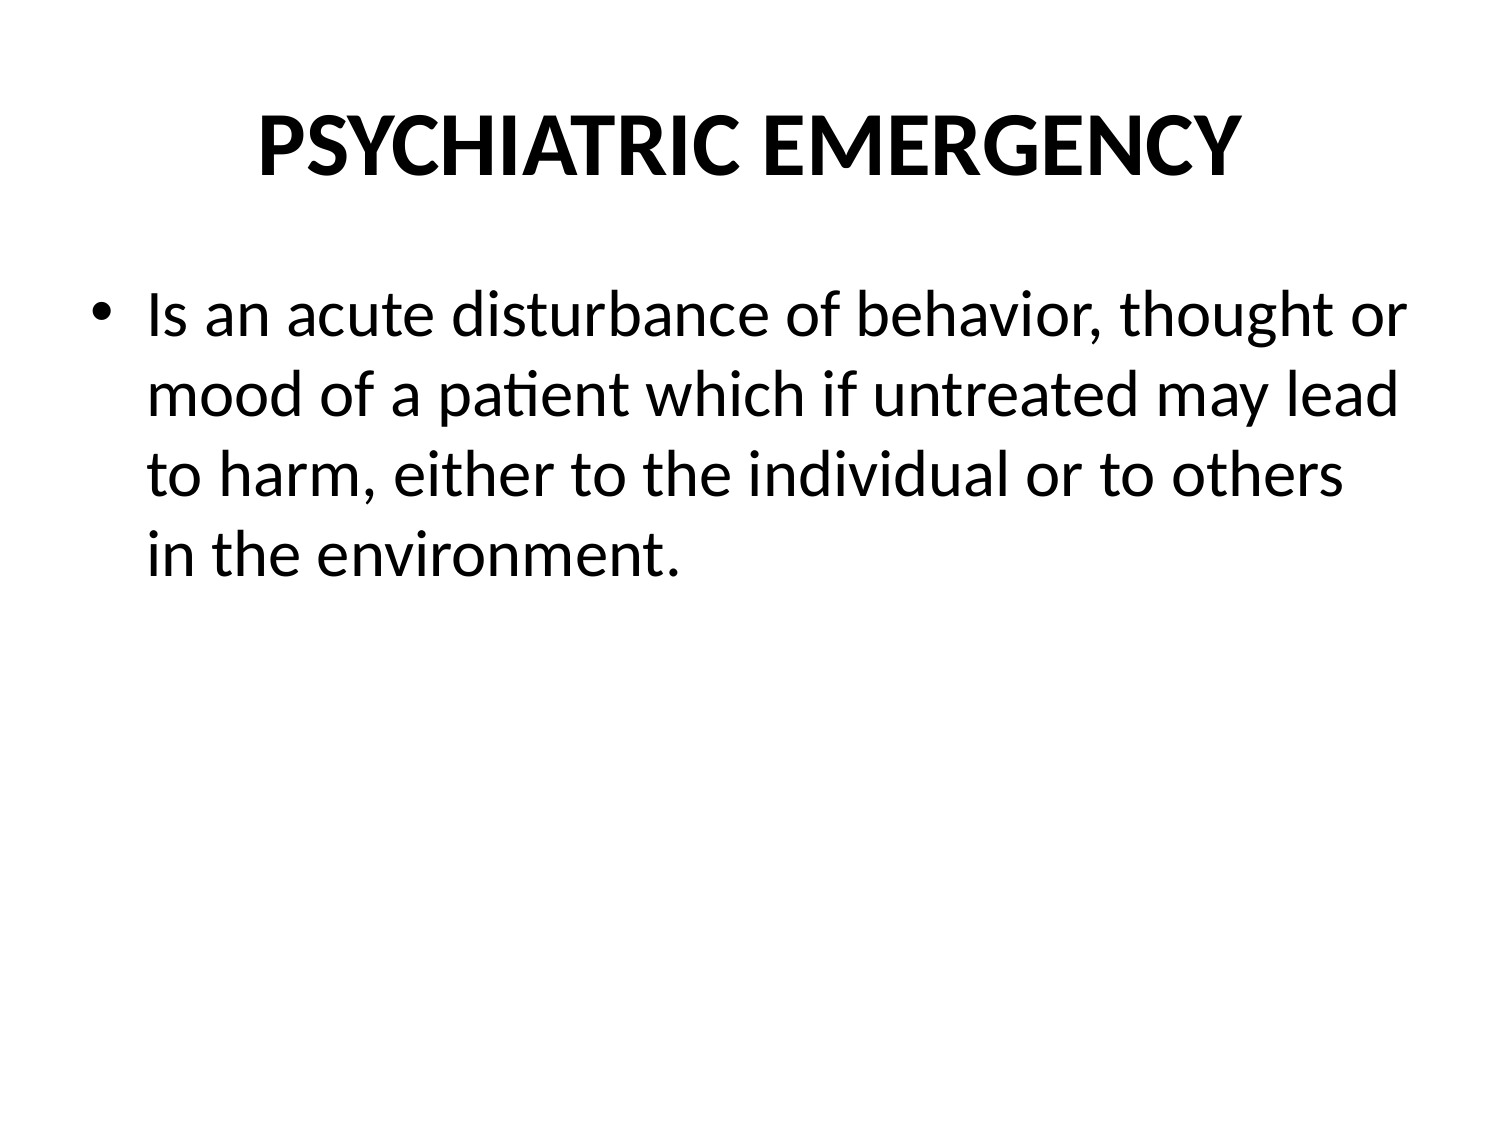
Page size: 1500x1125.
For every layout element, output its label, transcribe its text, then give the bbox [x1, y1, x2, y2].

list Is an acute disturbance of behavior, thought or mood of a patient which if untreated may lead to harm, either to the individual or to others in the environment. [75, 262, 1425, 1005]
title PSYCHIATRIC EMERGENCY [75, 45, 1425, 233]
